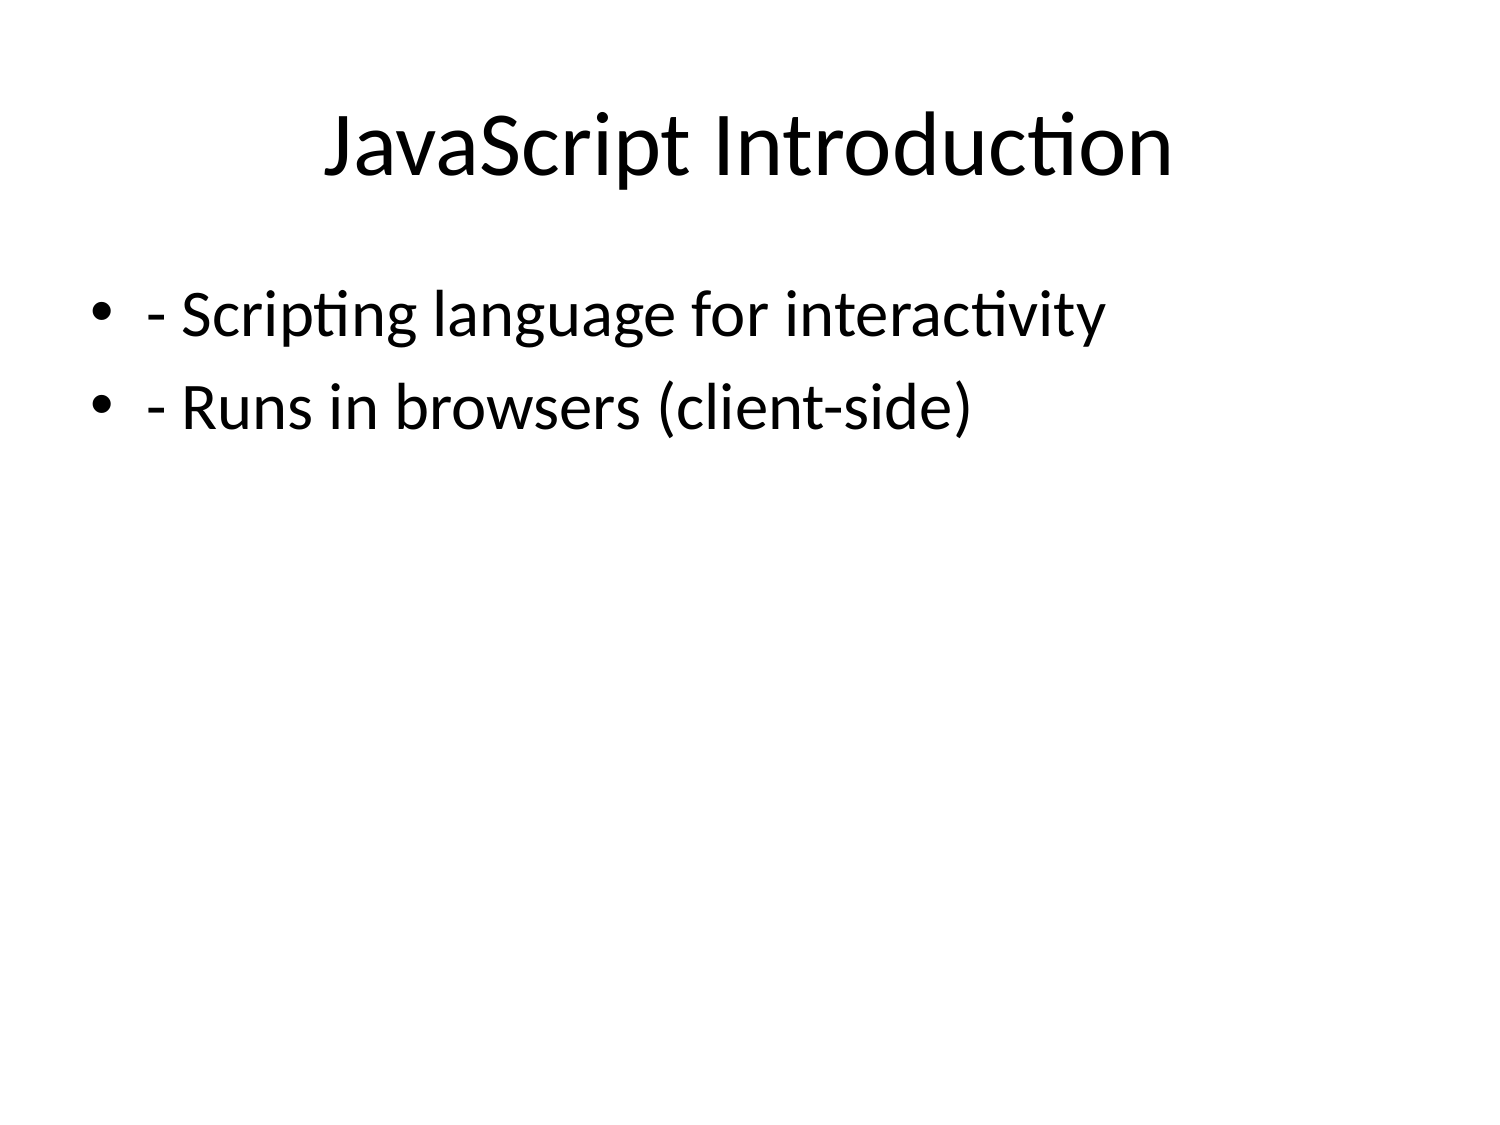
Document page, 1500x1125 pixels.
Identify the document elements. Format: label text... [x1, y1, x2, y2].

list - Scripting language for interactivity - Runs in browsers (client-side) [75, 262, 1425, 1005]
title JavaScript Introduction [75, 45, 1425, 233]
